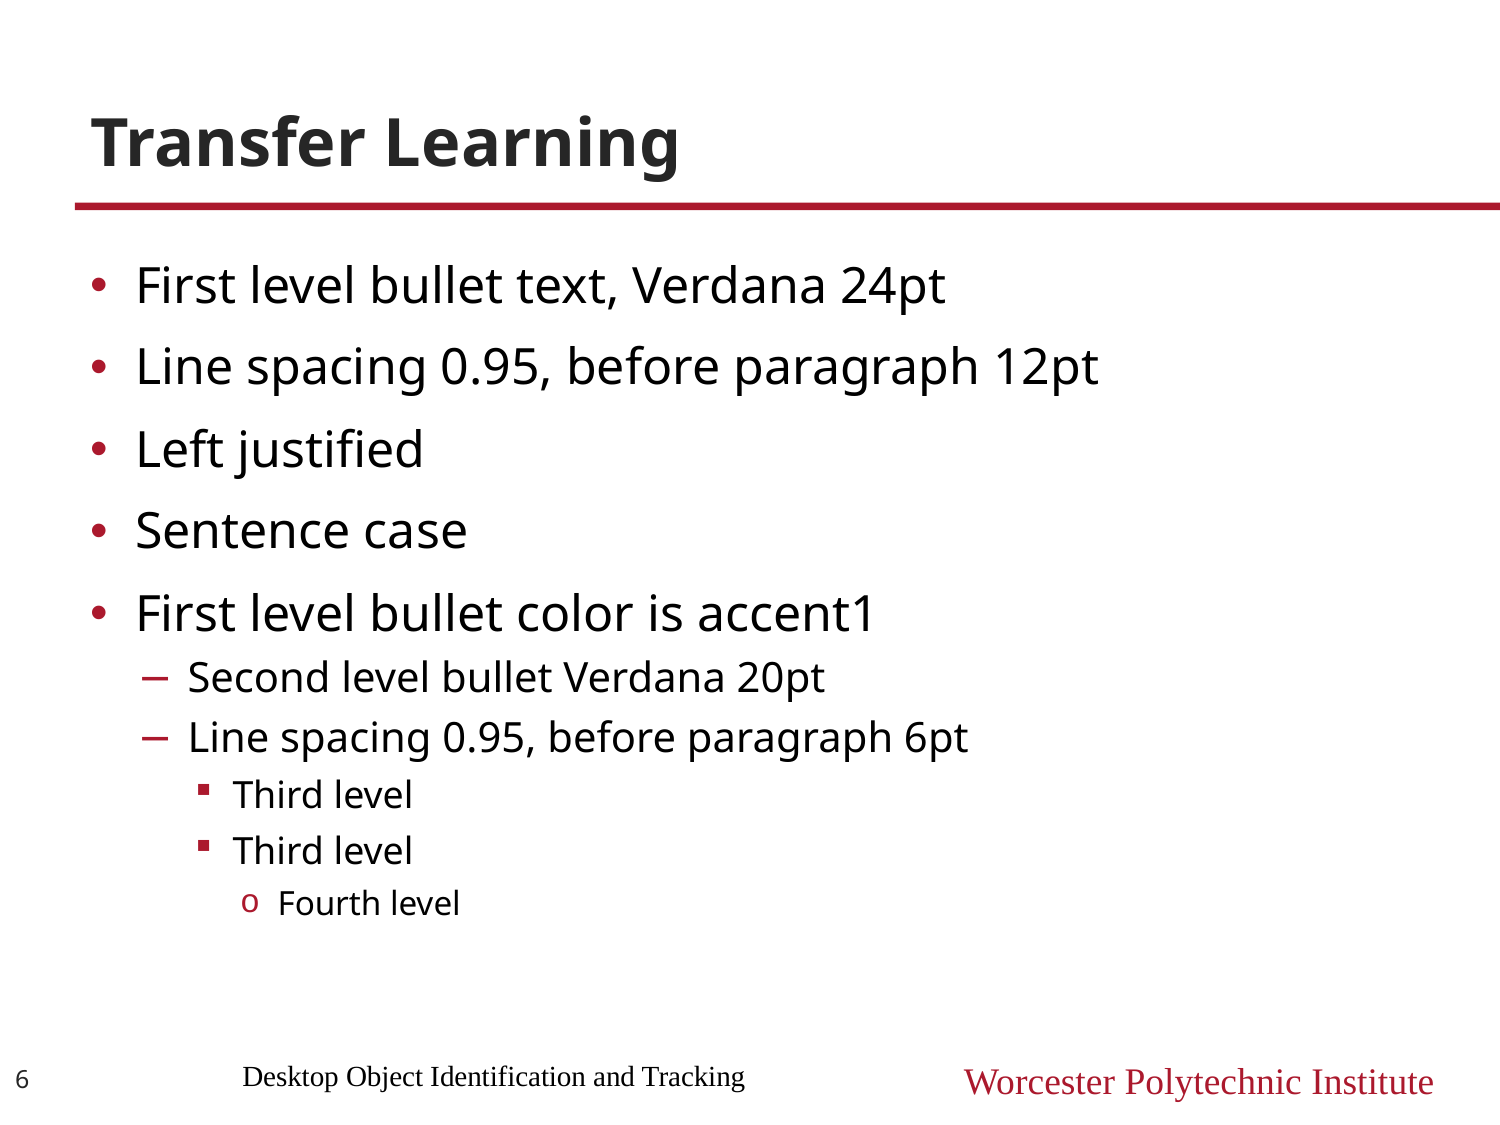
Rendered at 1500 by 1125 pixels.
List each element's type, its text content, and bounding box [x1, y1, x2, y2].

list First level bullet text, Verdana 24pt Line spacing 0.95, before paragraph 12pt Left justified Sentence case First level bullet color is accent1 Second level bullet Verdana 20pt Line spacing 0.95, before paragraph 6pt Third level Third level Fourth level [75, 249, 1425, 1013]
slide_number 6 [0, 1047, 75, 1113]
title Transfer Learning [75, 56, 1425, 188]
footer Desktop Object Identification and Tracking [75, 1050, 913, 1100]
